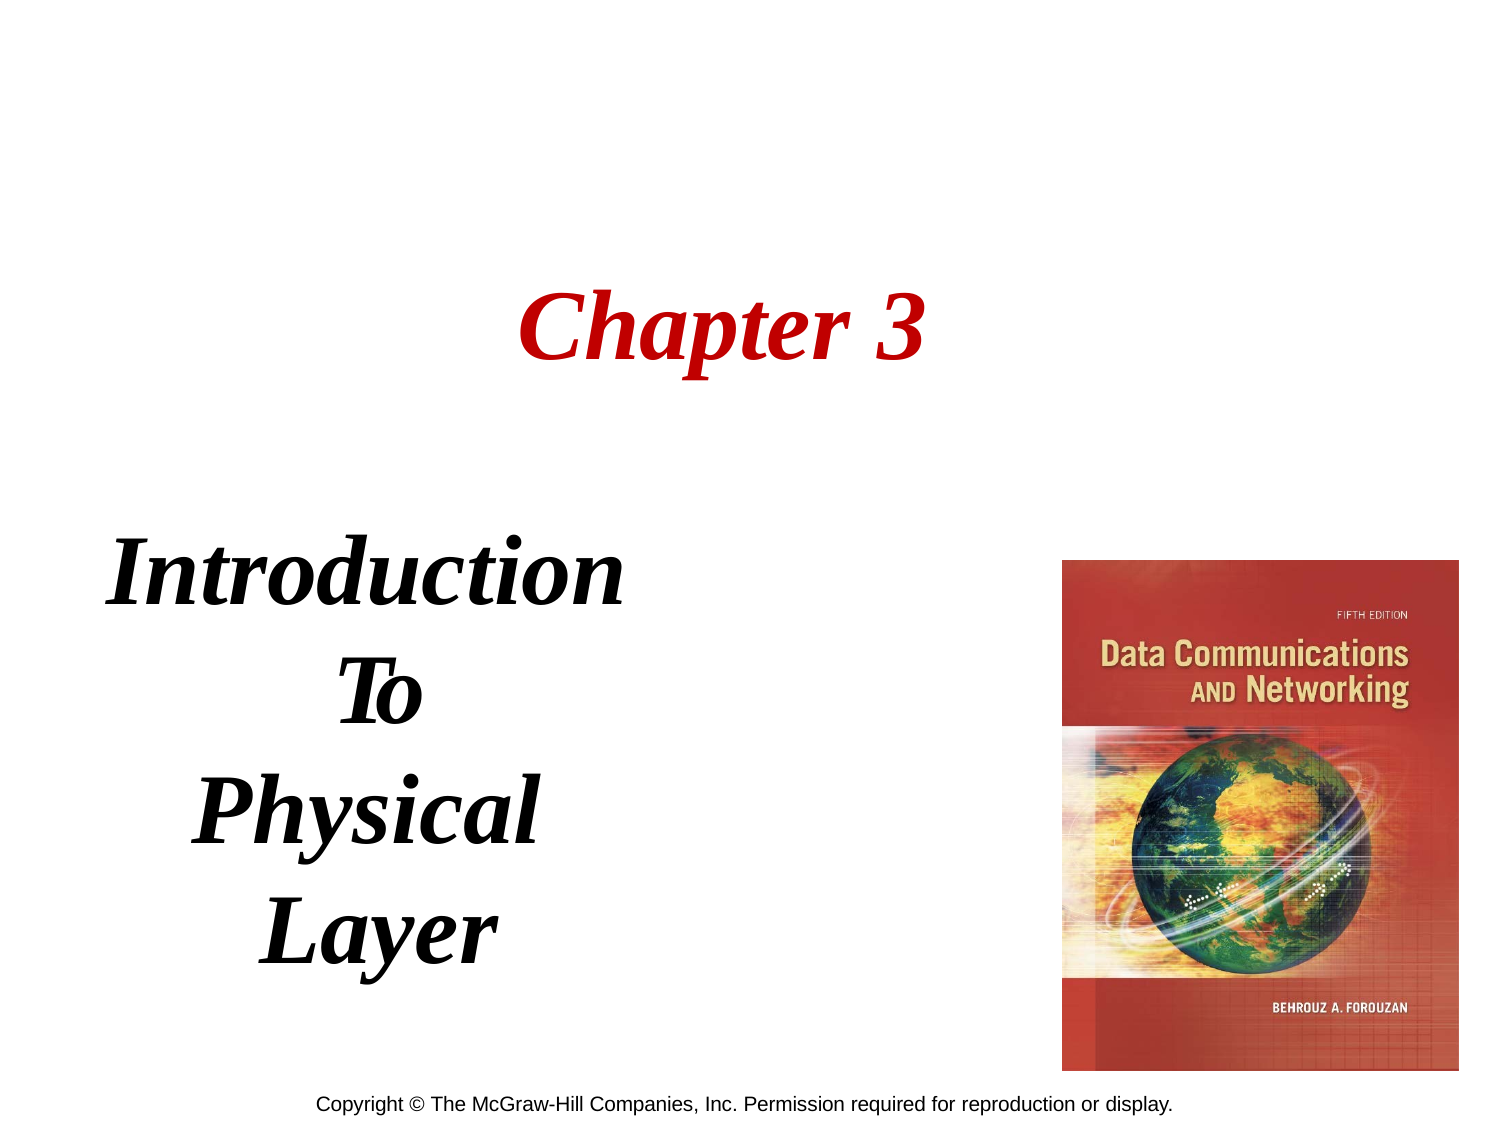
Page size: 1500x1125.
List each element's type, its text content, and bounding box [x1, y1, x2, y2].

text_box Introduction To Physical Layer [102, 502, 630, 984]
picture [1062, 559, 1459, 1072]
text_box Copyright © The McGraw-Hill Companies, Inc. Permission required for reproduction or display. [313, 1088, 1187, 1116]
title Chapter 3 [515, 257, 928, 448]
